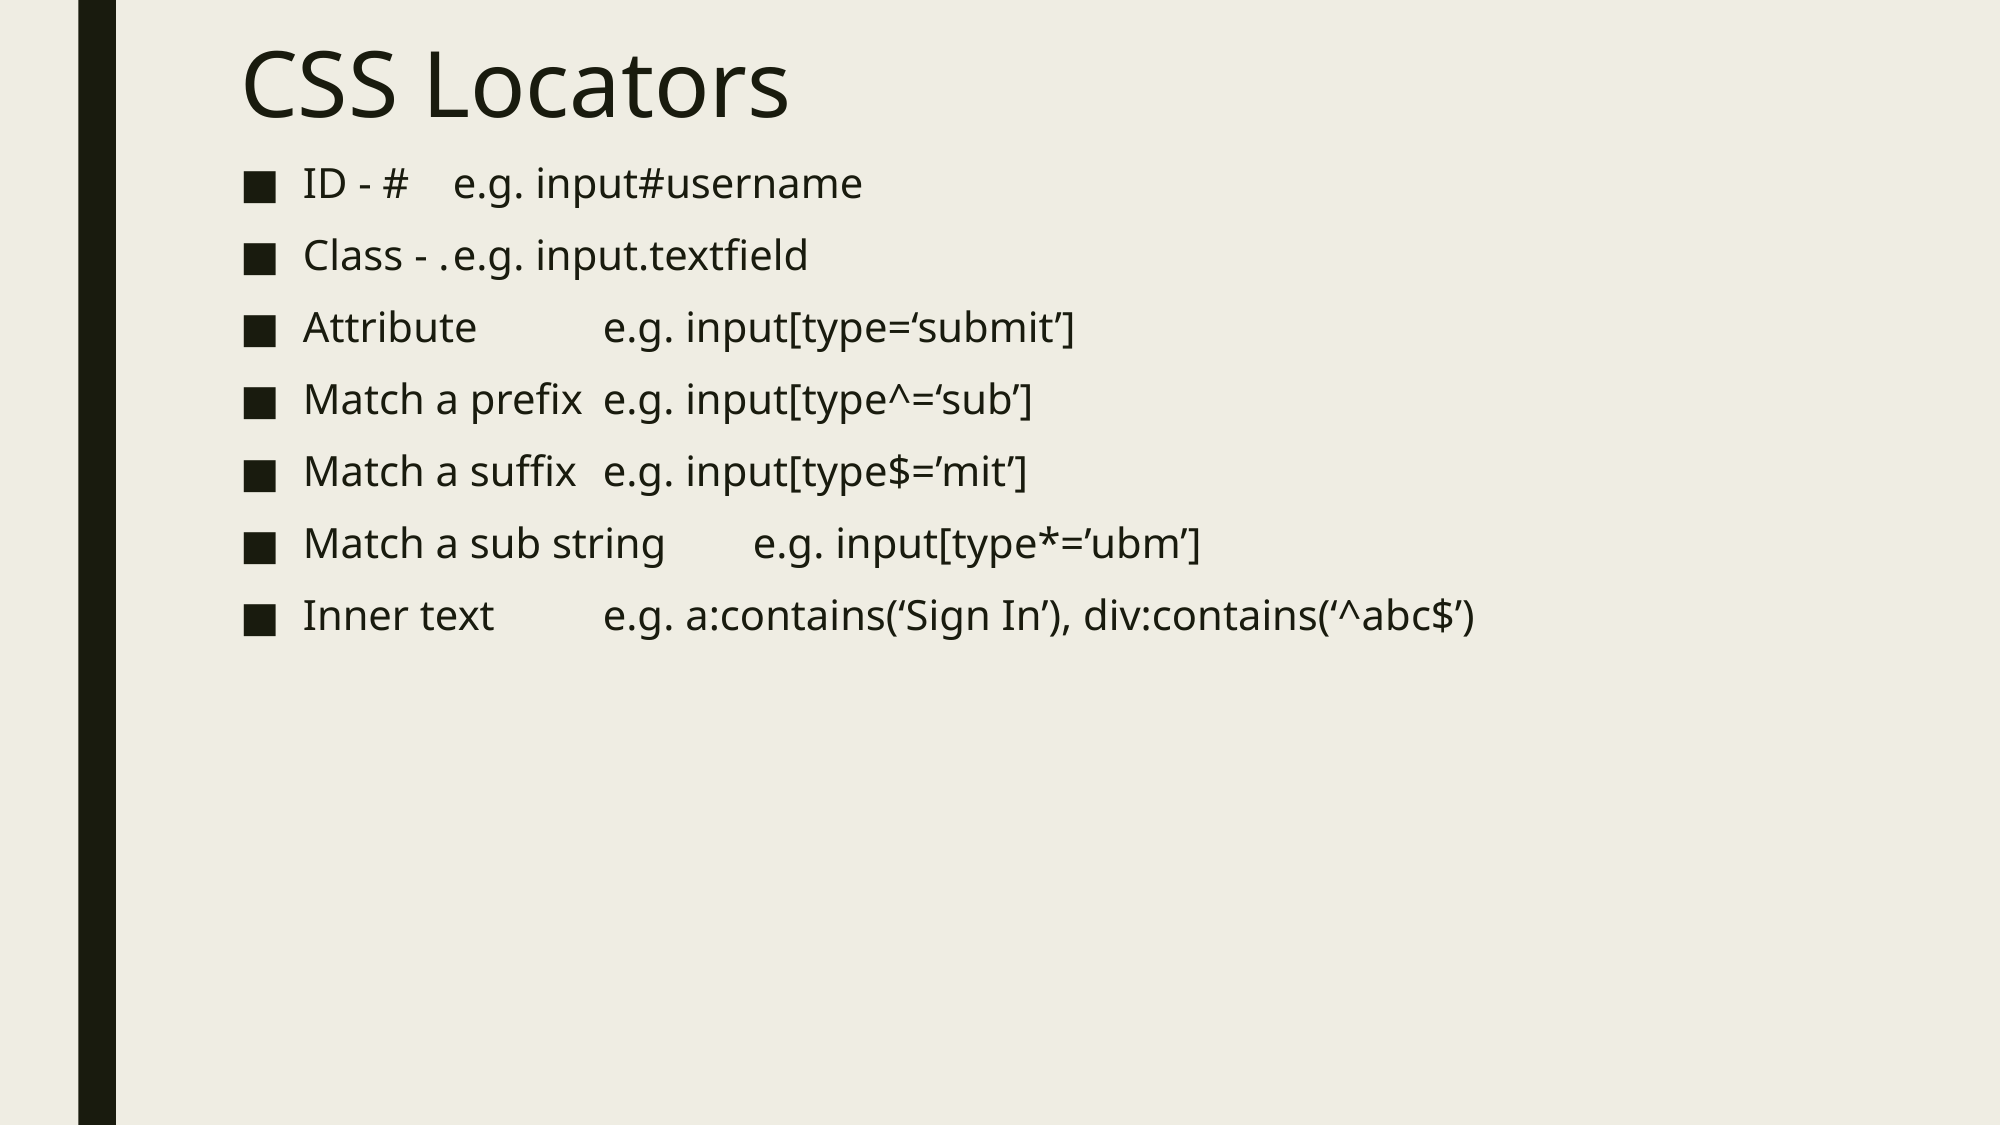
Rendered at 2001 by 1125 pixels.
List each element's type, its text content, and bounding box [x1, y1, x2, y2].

title CSS Locators [225, 31, 1800, 153]
list ID - # e.g. input#username Class - . e.g. input.textfield Attribute e.g. input[type=‘submit’] Match a prefix e.g. input[type^=‘sub’] Match a suffix e.g. input[type$=’mit’] Match a sub string e.g. input[type*=’ubm’] Inner text e.g. a:contains(‘Sign In’), div:contains(‘^abc$’) [225, 153, 1800, 741]
